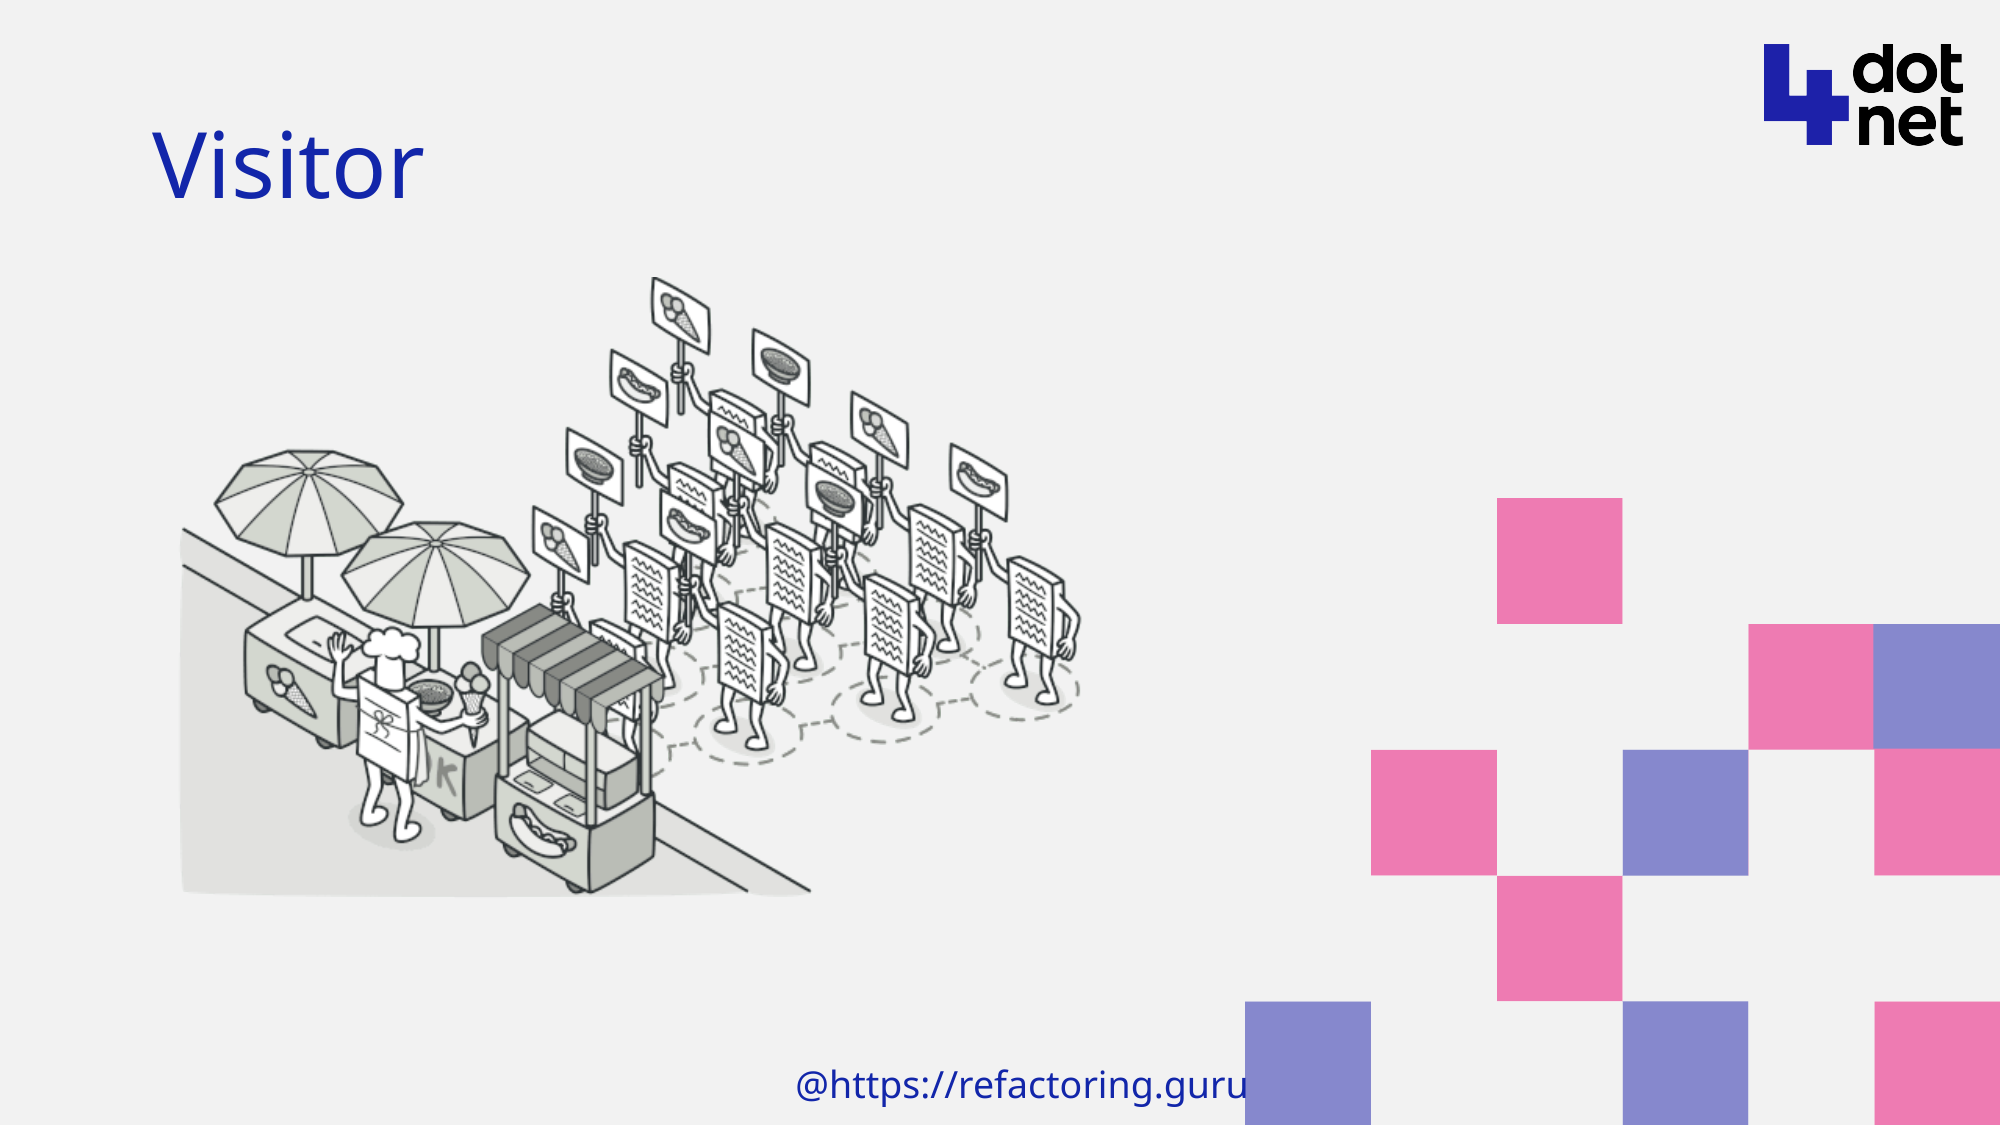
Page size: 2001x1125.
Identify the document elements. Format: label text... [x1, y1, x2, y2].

text_box @https://refactoring.guru [780, 1054, 1264, 1114]
picture [1764, 44, 1963, 146]
title Visitor [137, 59, 1863, 278]
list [137, 277, 1138, 903]
